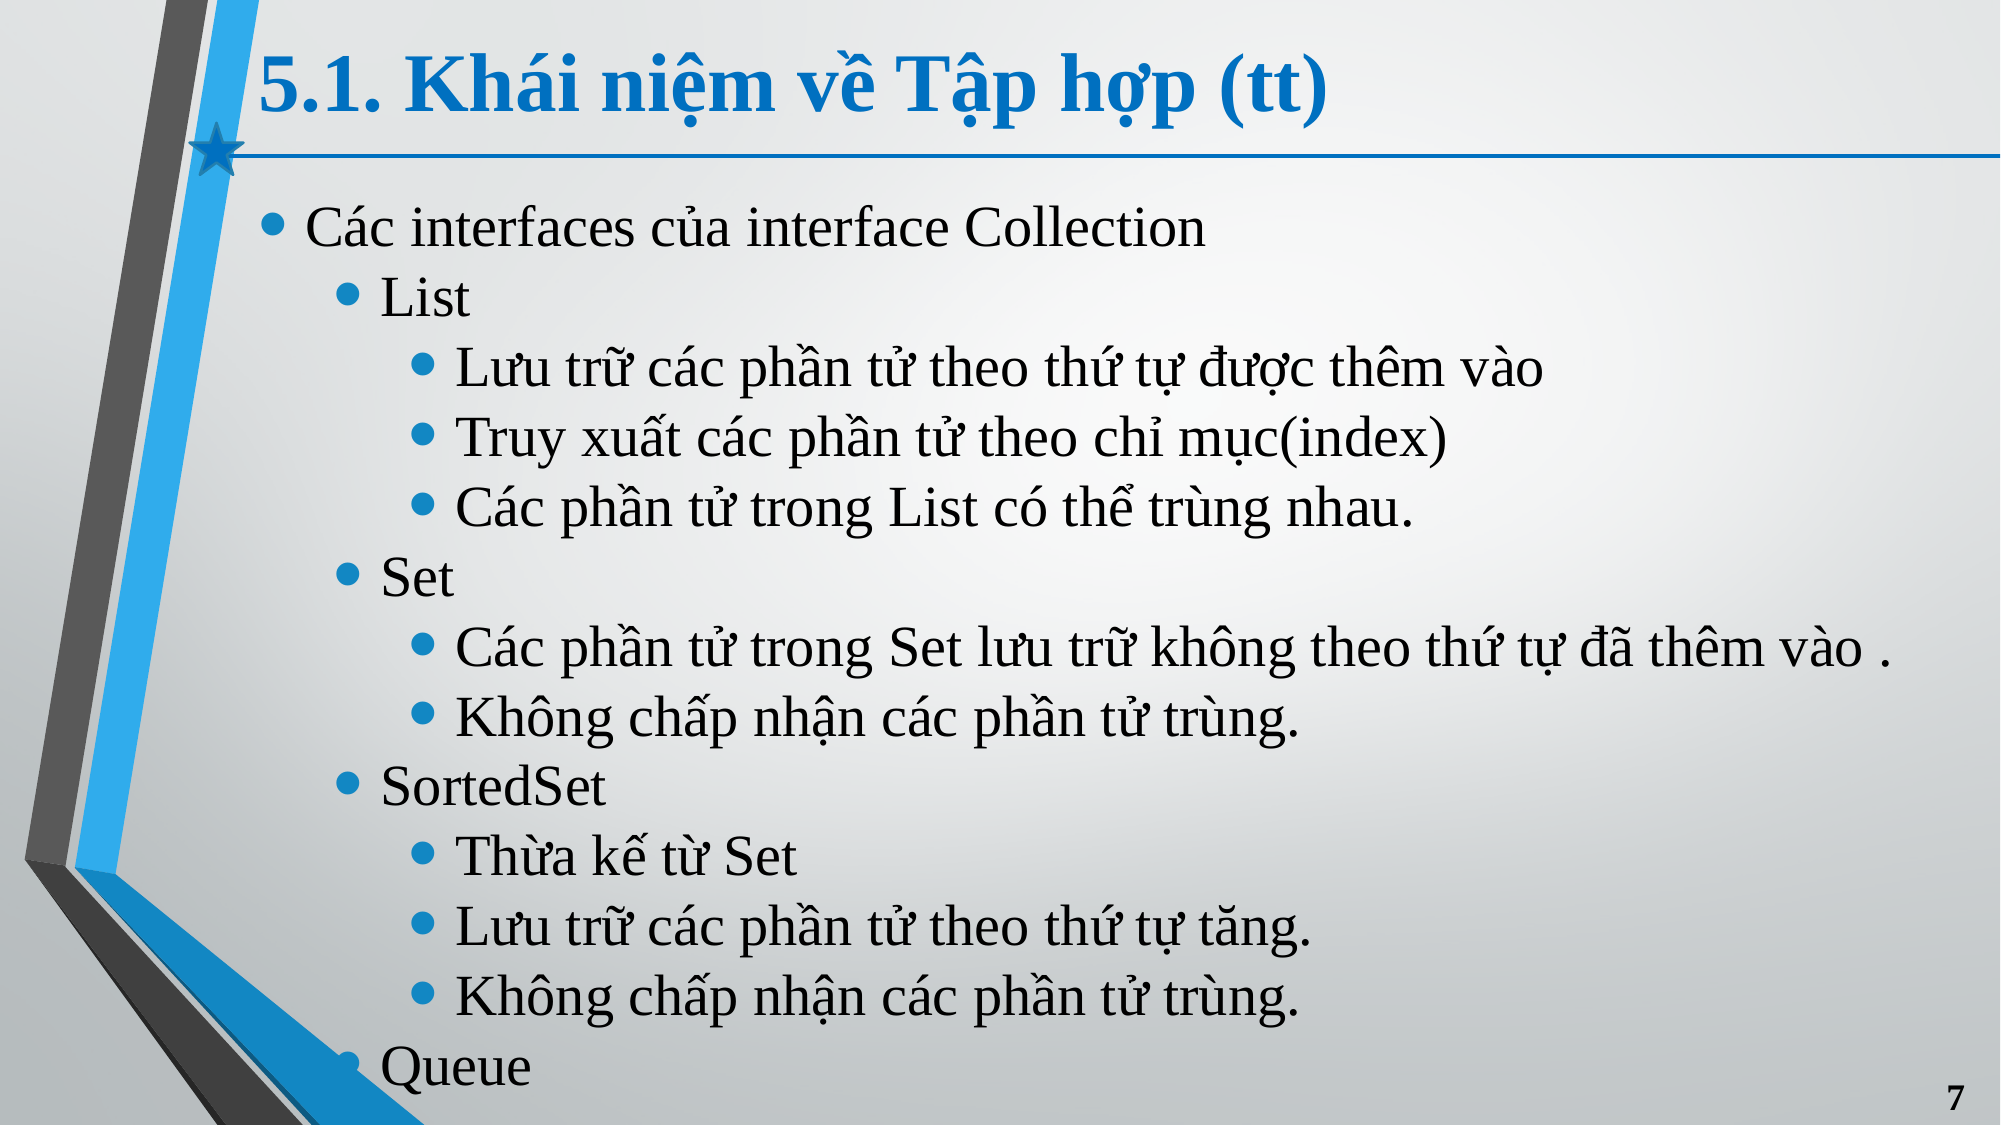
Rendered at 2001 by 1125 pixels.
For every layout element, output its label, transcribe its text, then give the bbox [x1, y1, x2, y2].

list Các interfaces của interface Collection List Lưu trữ các phần tử theo thứ tự được thêm vào Truy xuất các phần tử theo chỉ mục(index) Các phần tử trong List có thể trùng nhau. Set Các phần tử trong Set lưu trữ không theo thứ tự đã thêm vào . Không chấp nhận các phần tử trùng. SortedSet Thừa kế từ Set Lưu trữ các phần tử theo thứ tự tăng. Không chấp nhận các phần tử trùng. Queue [243, 181, 1946, 1125]
title 5.1. Khái niệm về Tập hợp (tt) [243, 0, 1978, 157]
slide_number 7 [1870, 1065, 1980, 1125]
